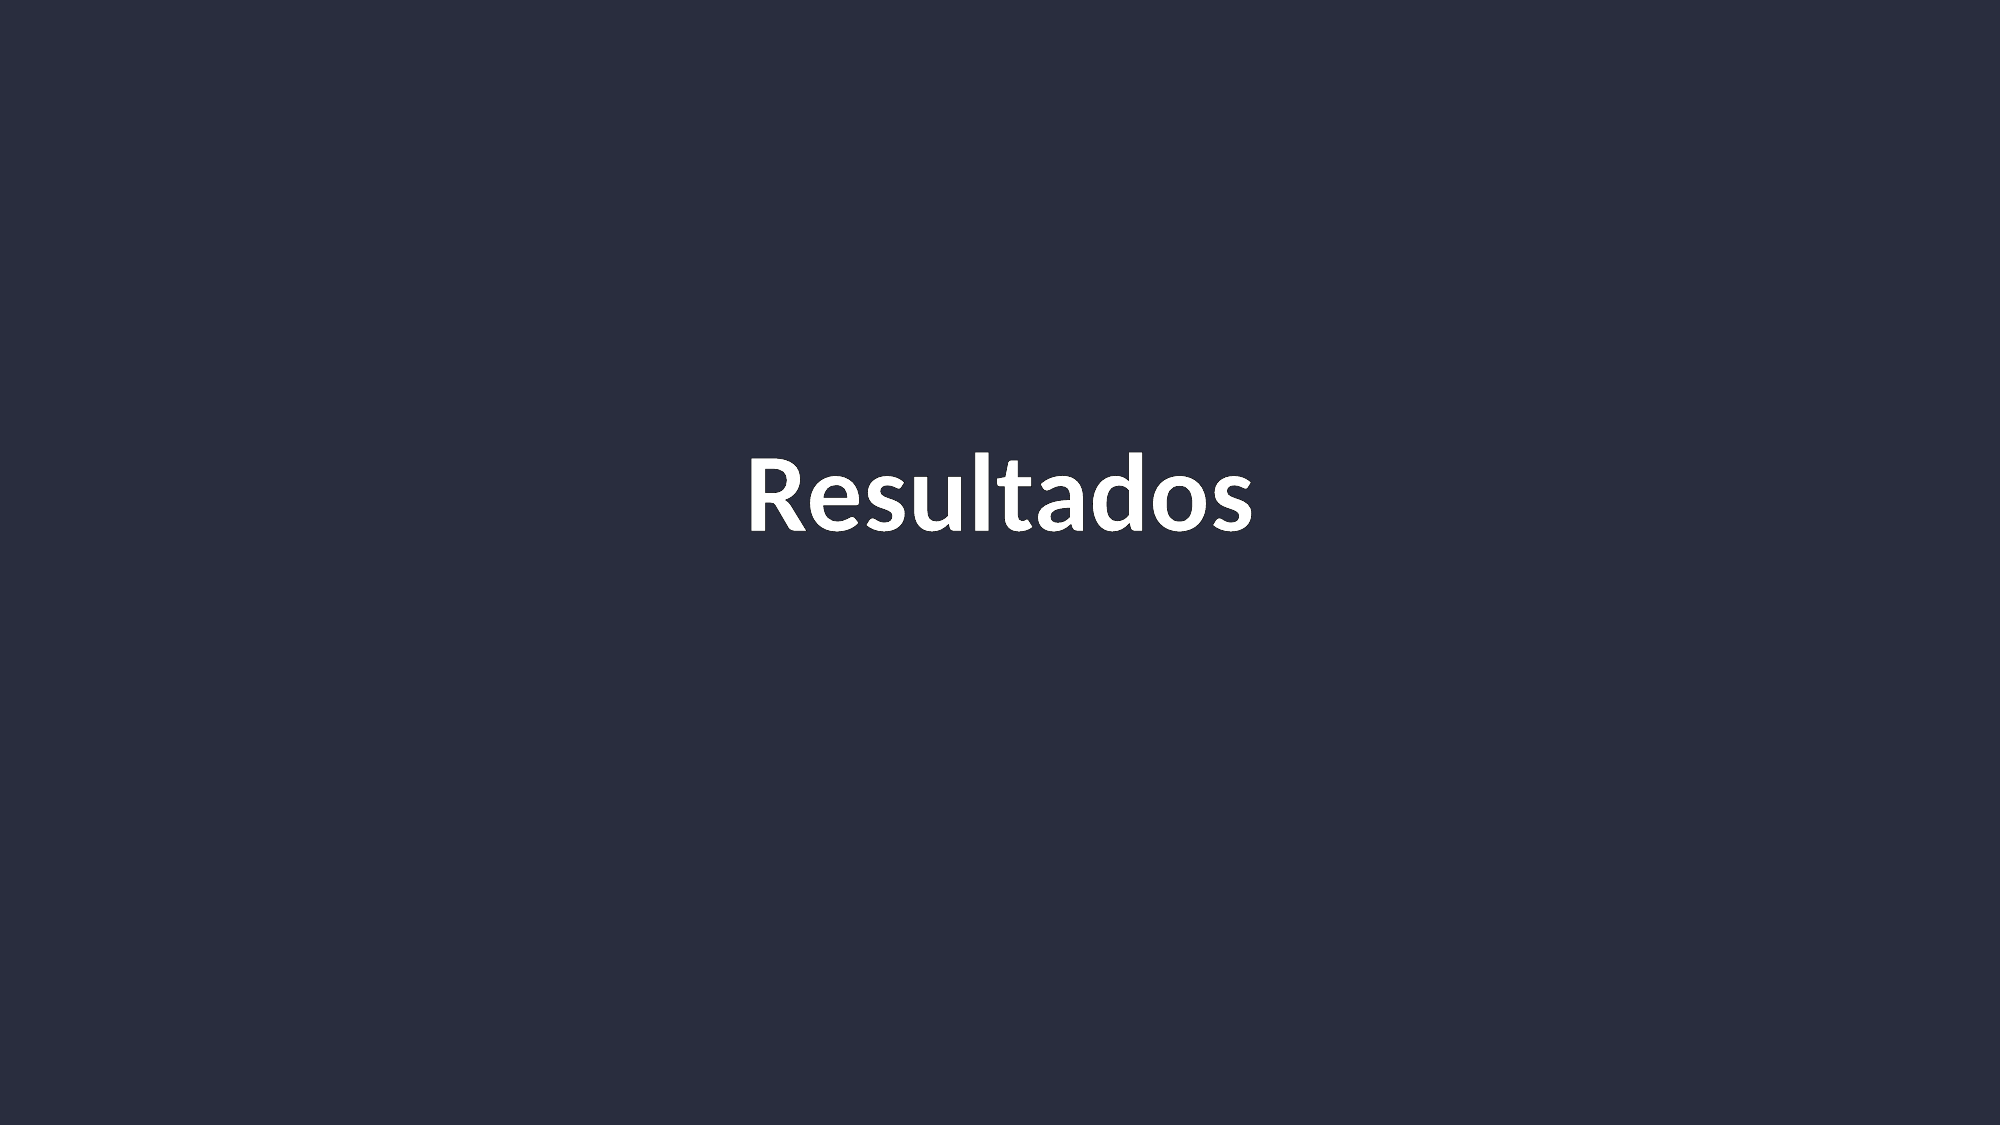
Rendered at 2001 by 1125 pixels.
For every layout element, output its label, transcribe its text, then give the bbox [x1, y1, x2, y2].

text_box Resultados [729, 410, 1271, 561]
